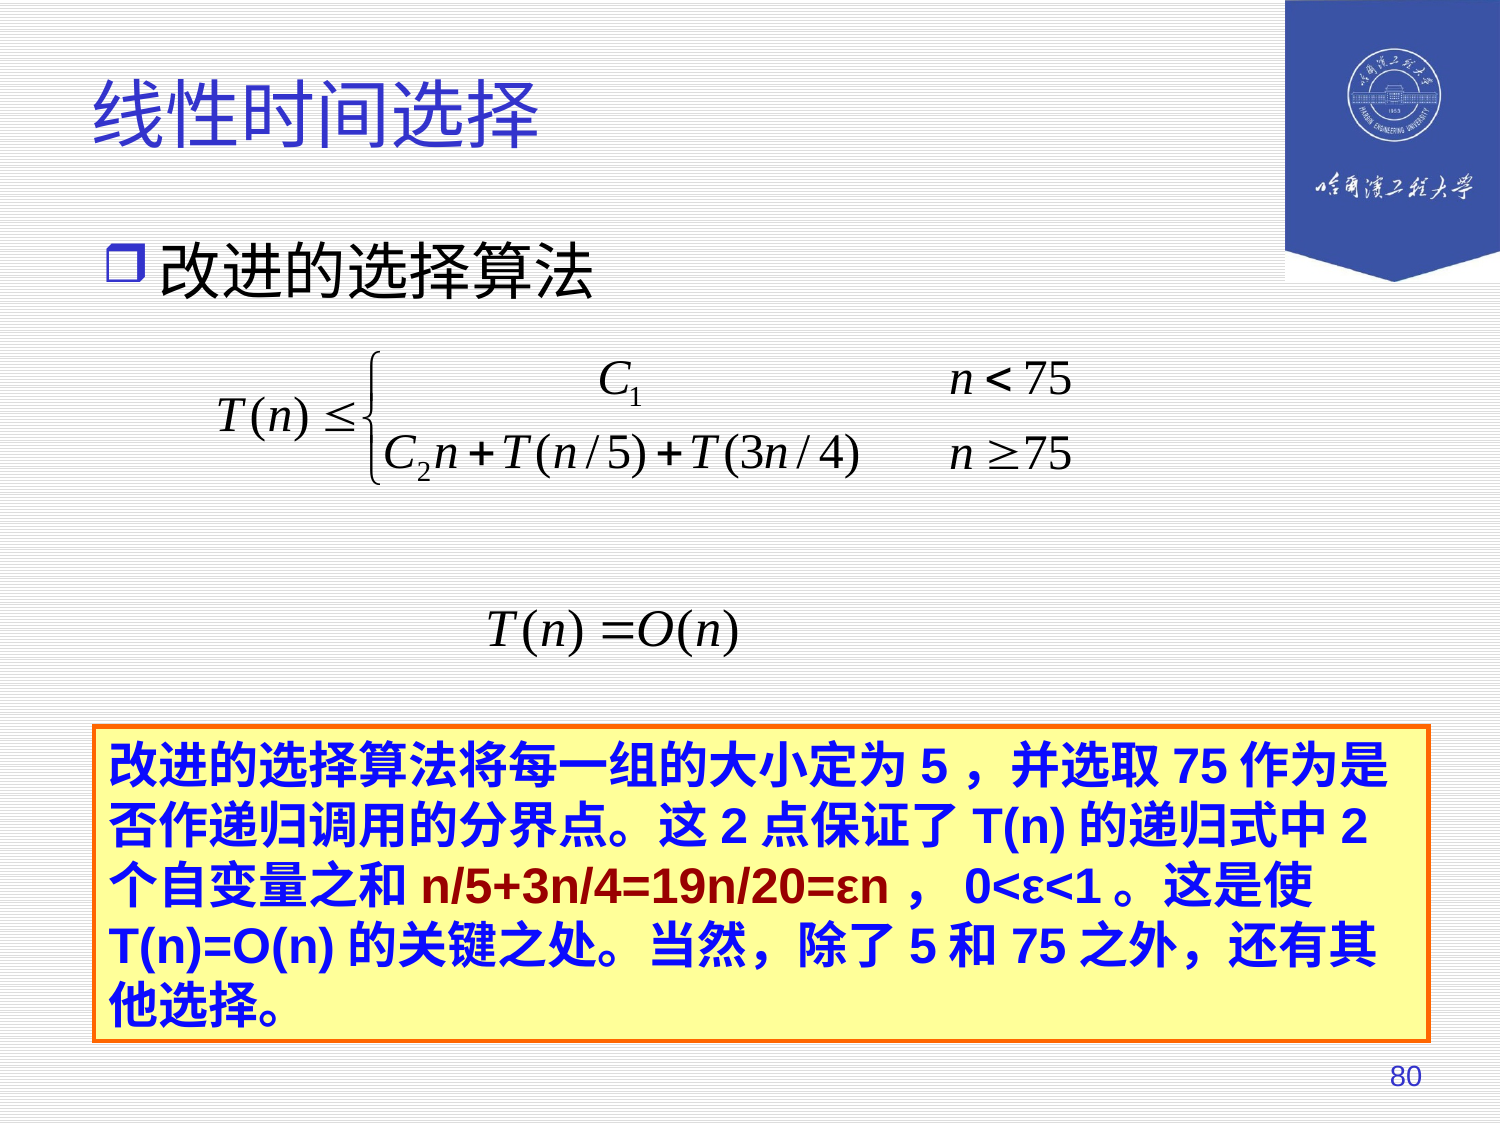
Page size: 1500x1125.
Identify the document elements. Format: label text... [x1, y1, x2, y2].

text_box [480, 597, 749, 669]
title 线性时间选择 [75, 37, 1350, 188]
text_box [210, 339, 1079, 498]
text_box 改进的选择算法将每一组的大小定为5，并选取75作为是否作递归调用的分界点。这2点保证了T(n)的递归式中2个自变量之和n/5+3n/4=19n/20=εn，0<ε<1。这是使T(n)=O(n)的关键之处。当然，除了5和75之外，还有其他选择。 [93, 726, 1429, 1042]
picture [1285, 0, 1500, 282]
list 改进的选择算法 [87, 224, 1363, 1025]
slide_number 80 [1362, 1049, 1438, 1125]
